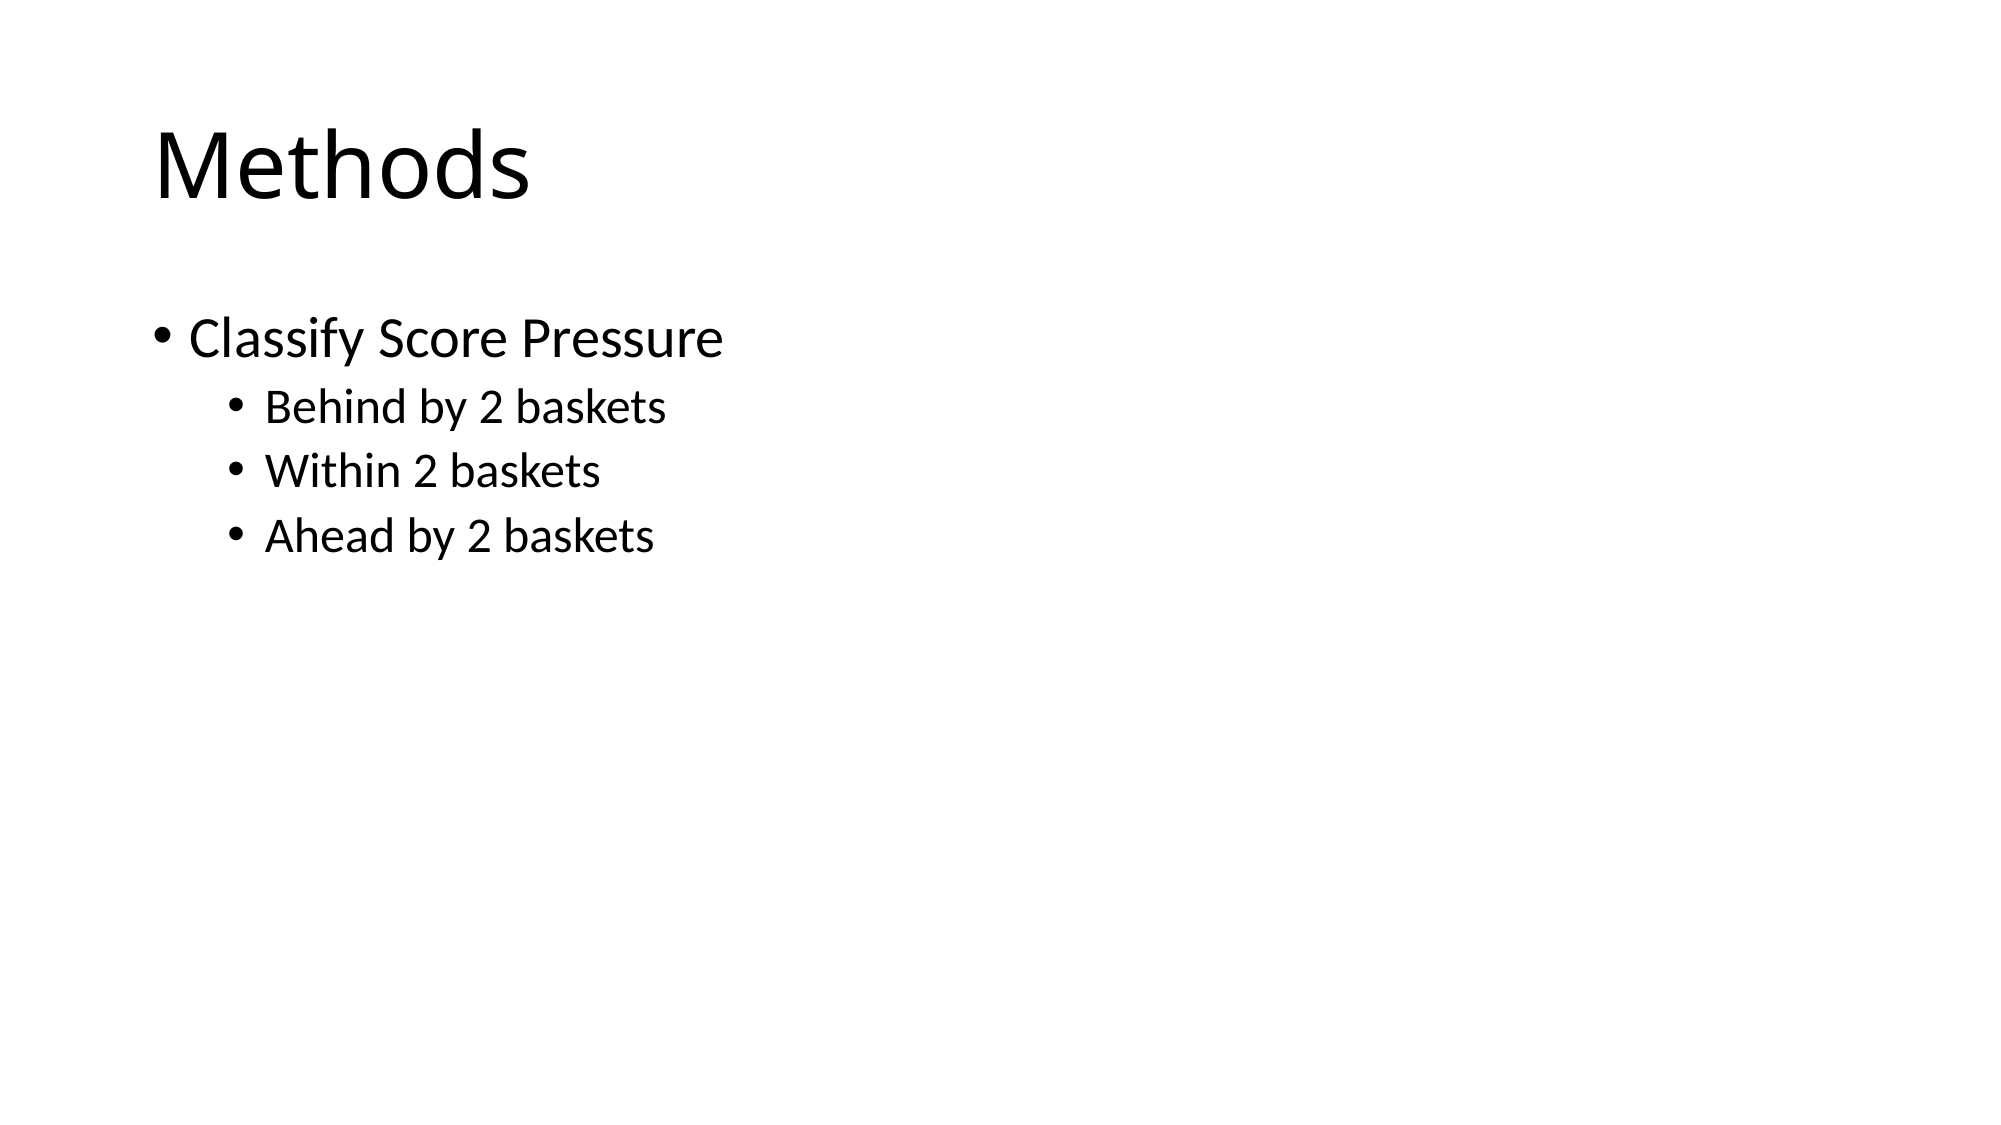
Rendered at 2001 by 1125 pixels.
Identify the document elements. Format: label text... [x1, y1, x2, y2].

list Classify Score Pressure Behind by 2 baskets Within 2 baskets Ahead by 2 baskets [137, 299, 1863, 1014]
title Methods [137, 59, 1863, 278]
